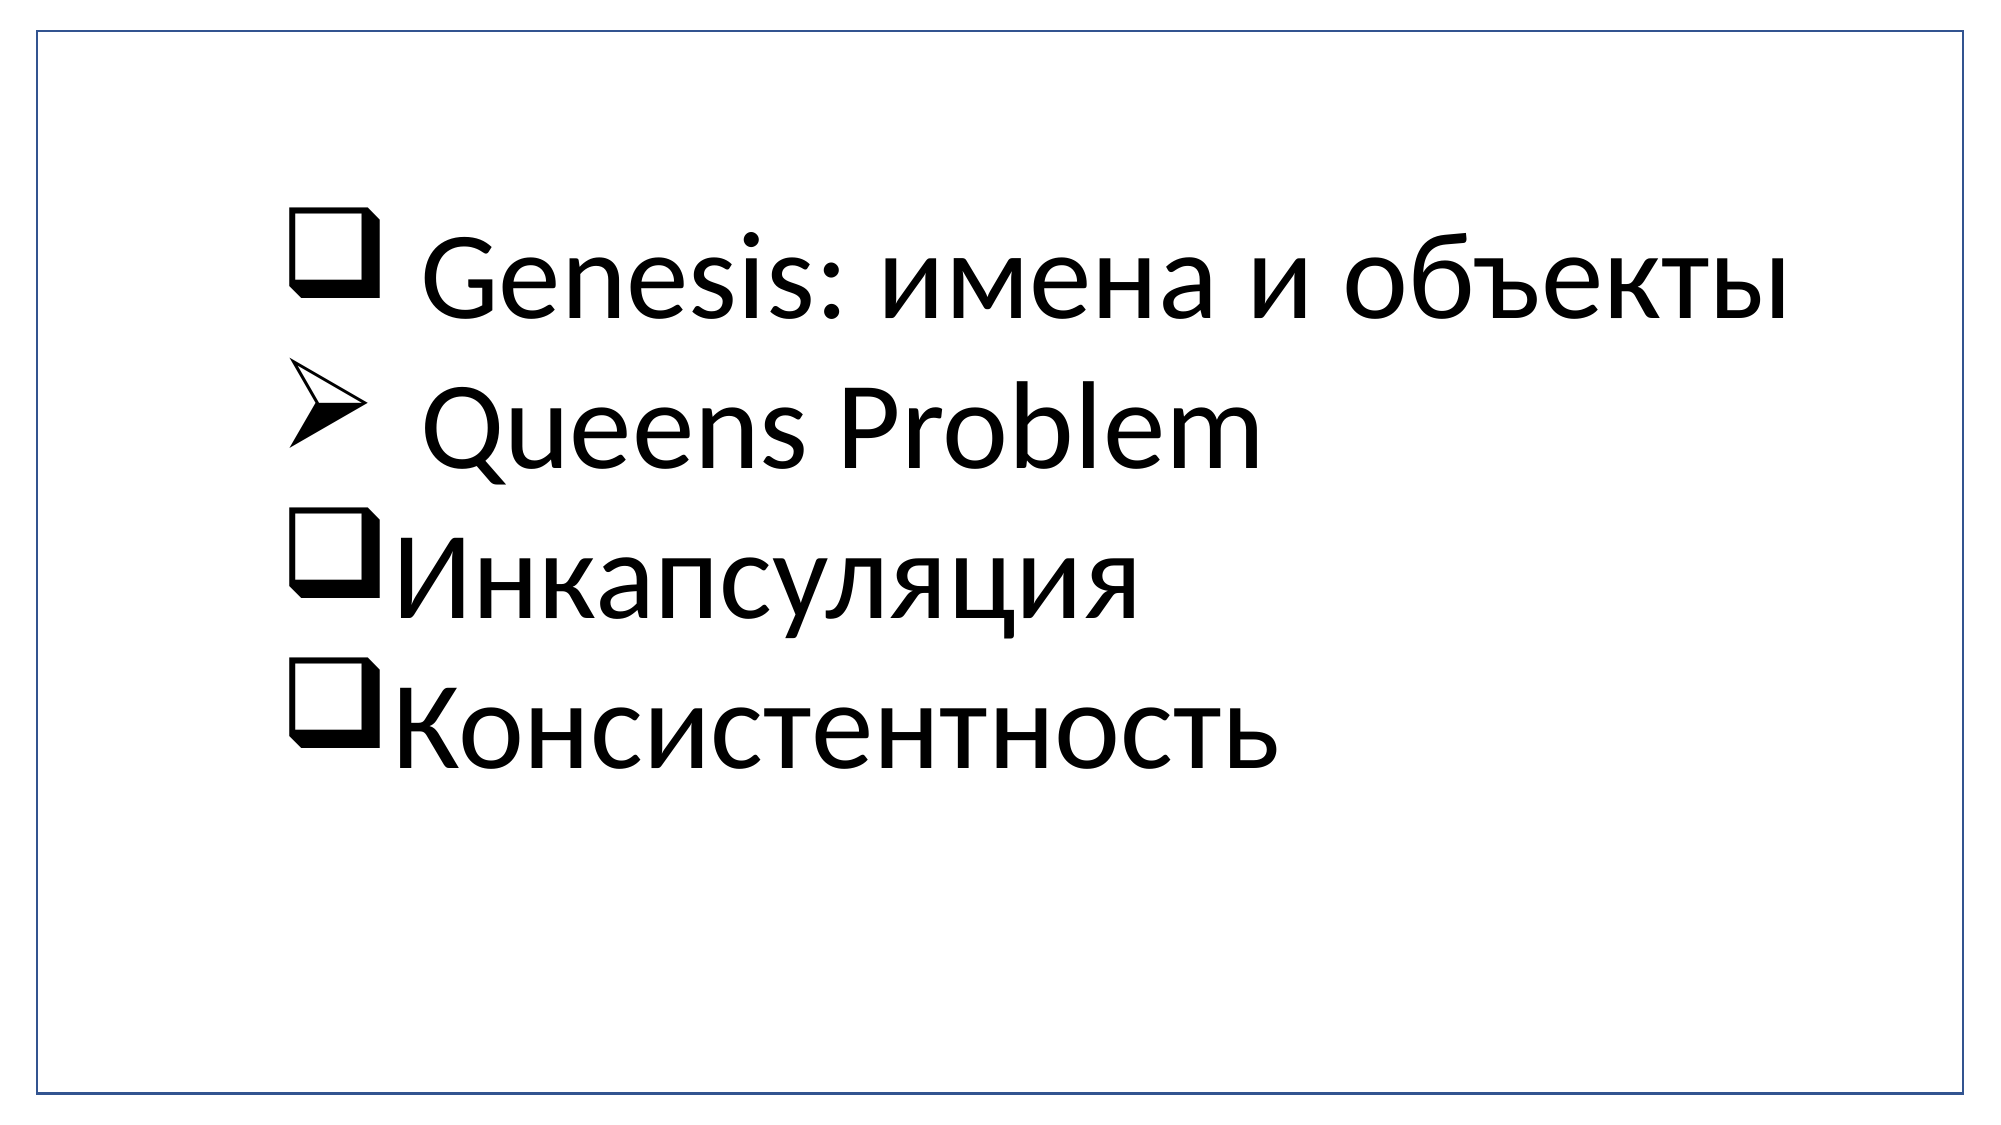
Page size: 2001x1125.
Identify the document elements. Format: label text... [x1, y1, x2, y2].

text_box [36, 30, 1964, 1095]
text_box Genesis: имена и объекты Queens Problem Инкапсуляция Консистентность [264, 186, 1810, 801]
